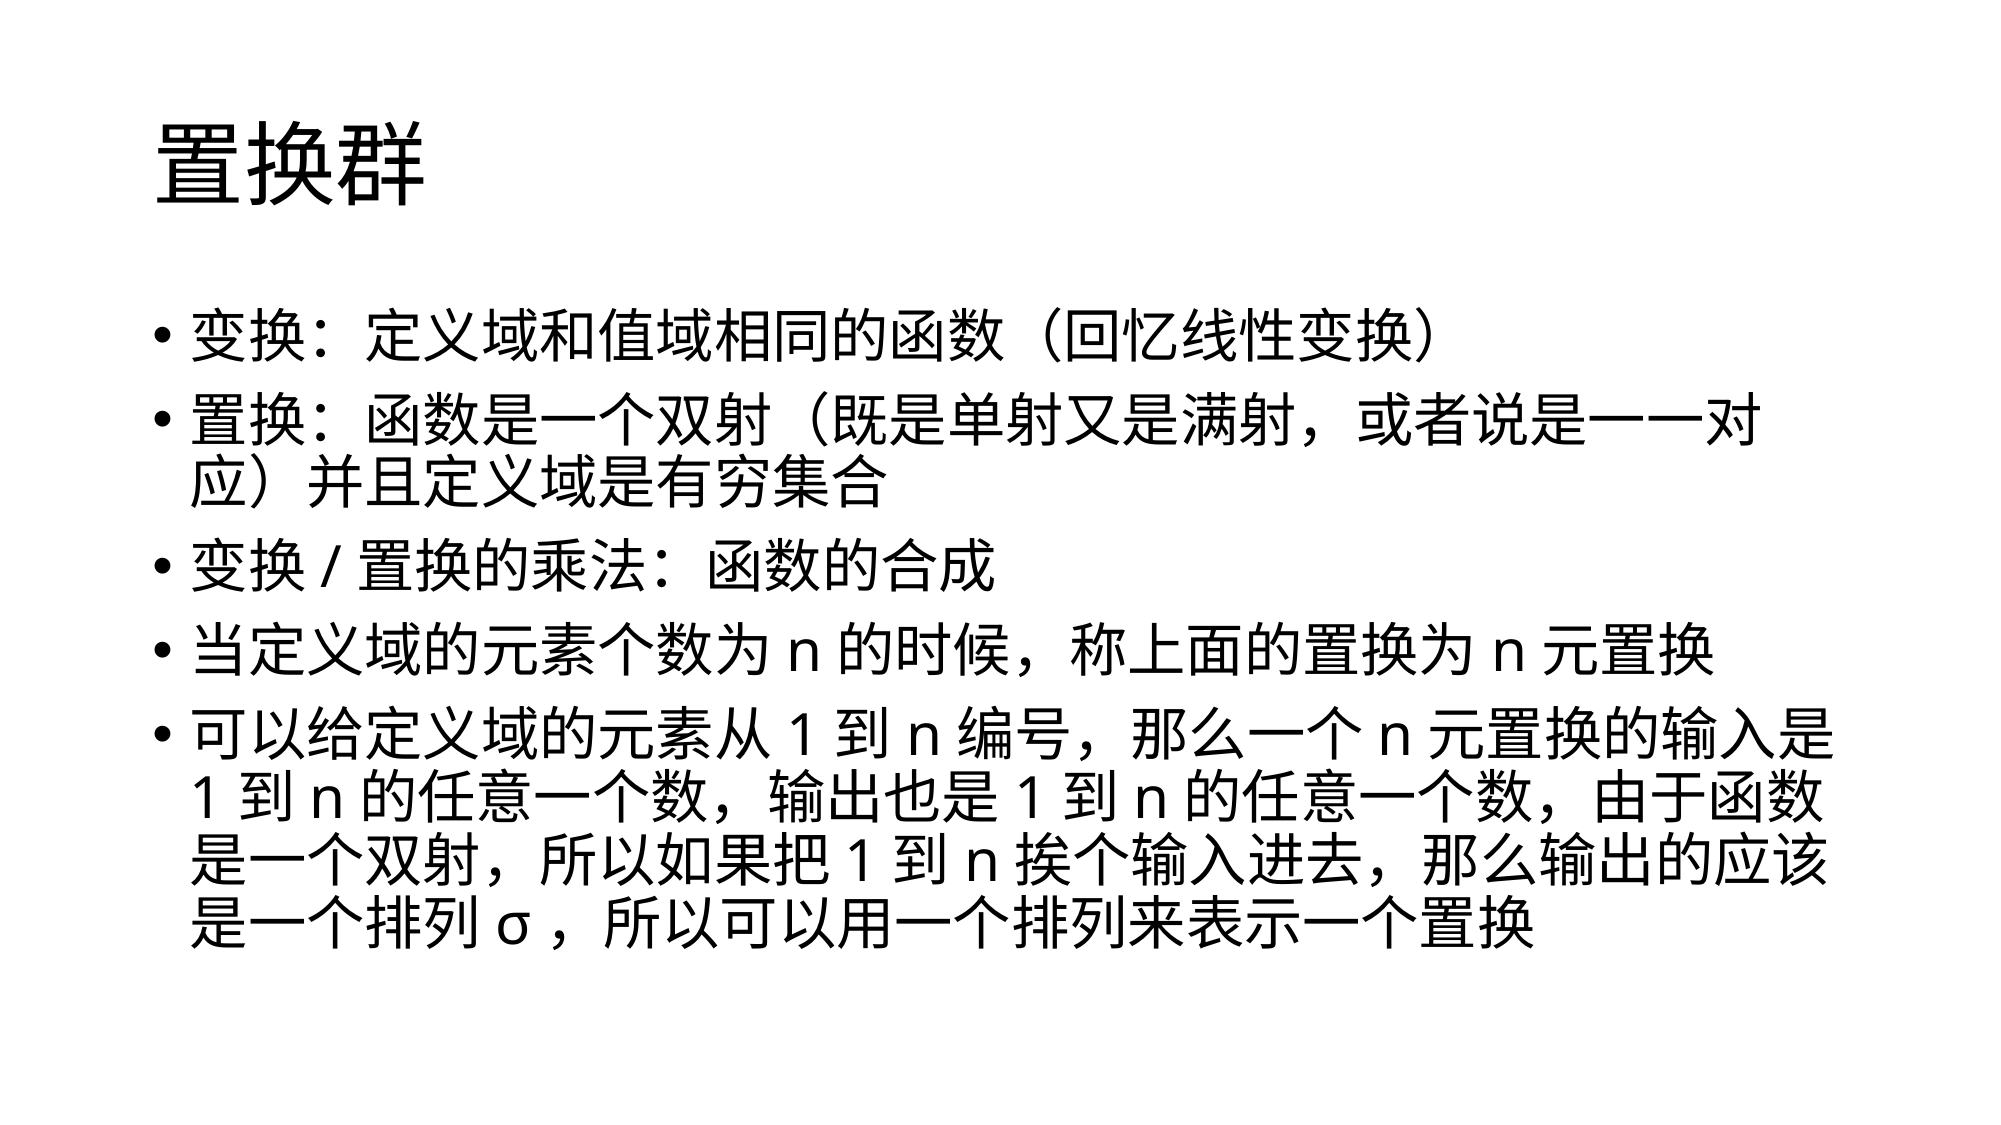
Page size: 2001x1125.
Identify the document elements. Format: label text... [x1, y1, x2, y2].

list 变换：定义域和值域相同的函数（回忆线性变换） 置换：函数是一个双射（既是单射又是满射，或者说是一一对应）并且定义域是有穷集合 变换/置换的乘法：函数的合成 当定义域的元素个数为n的时候，称上面的置换为n元置换 可以给定义域的元素从1到n编号，那么一个n元置换的输入是1到n的任意一个数，输出也是1到n的任意一个数，由于函数是一个双射，所以如果把1到n挨个输入进去，那么输出的应该是一个排列σ，所以可以用一个排列来表示一个置换 [137, 299, 1863, 1014]
title 置换群 [137, 59, 1863, 278]
